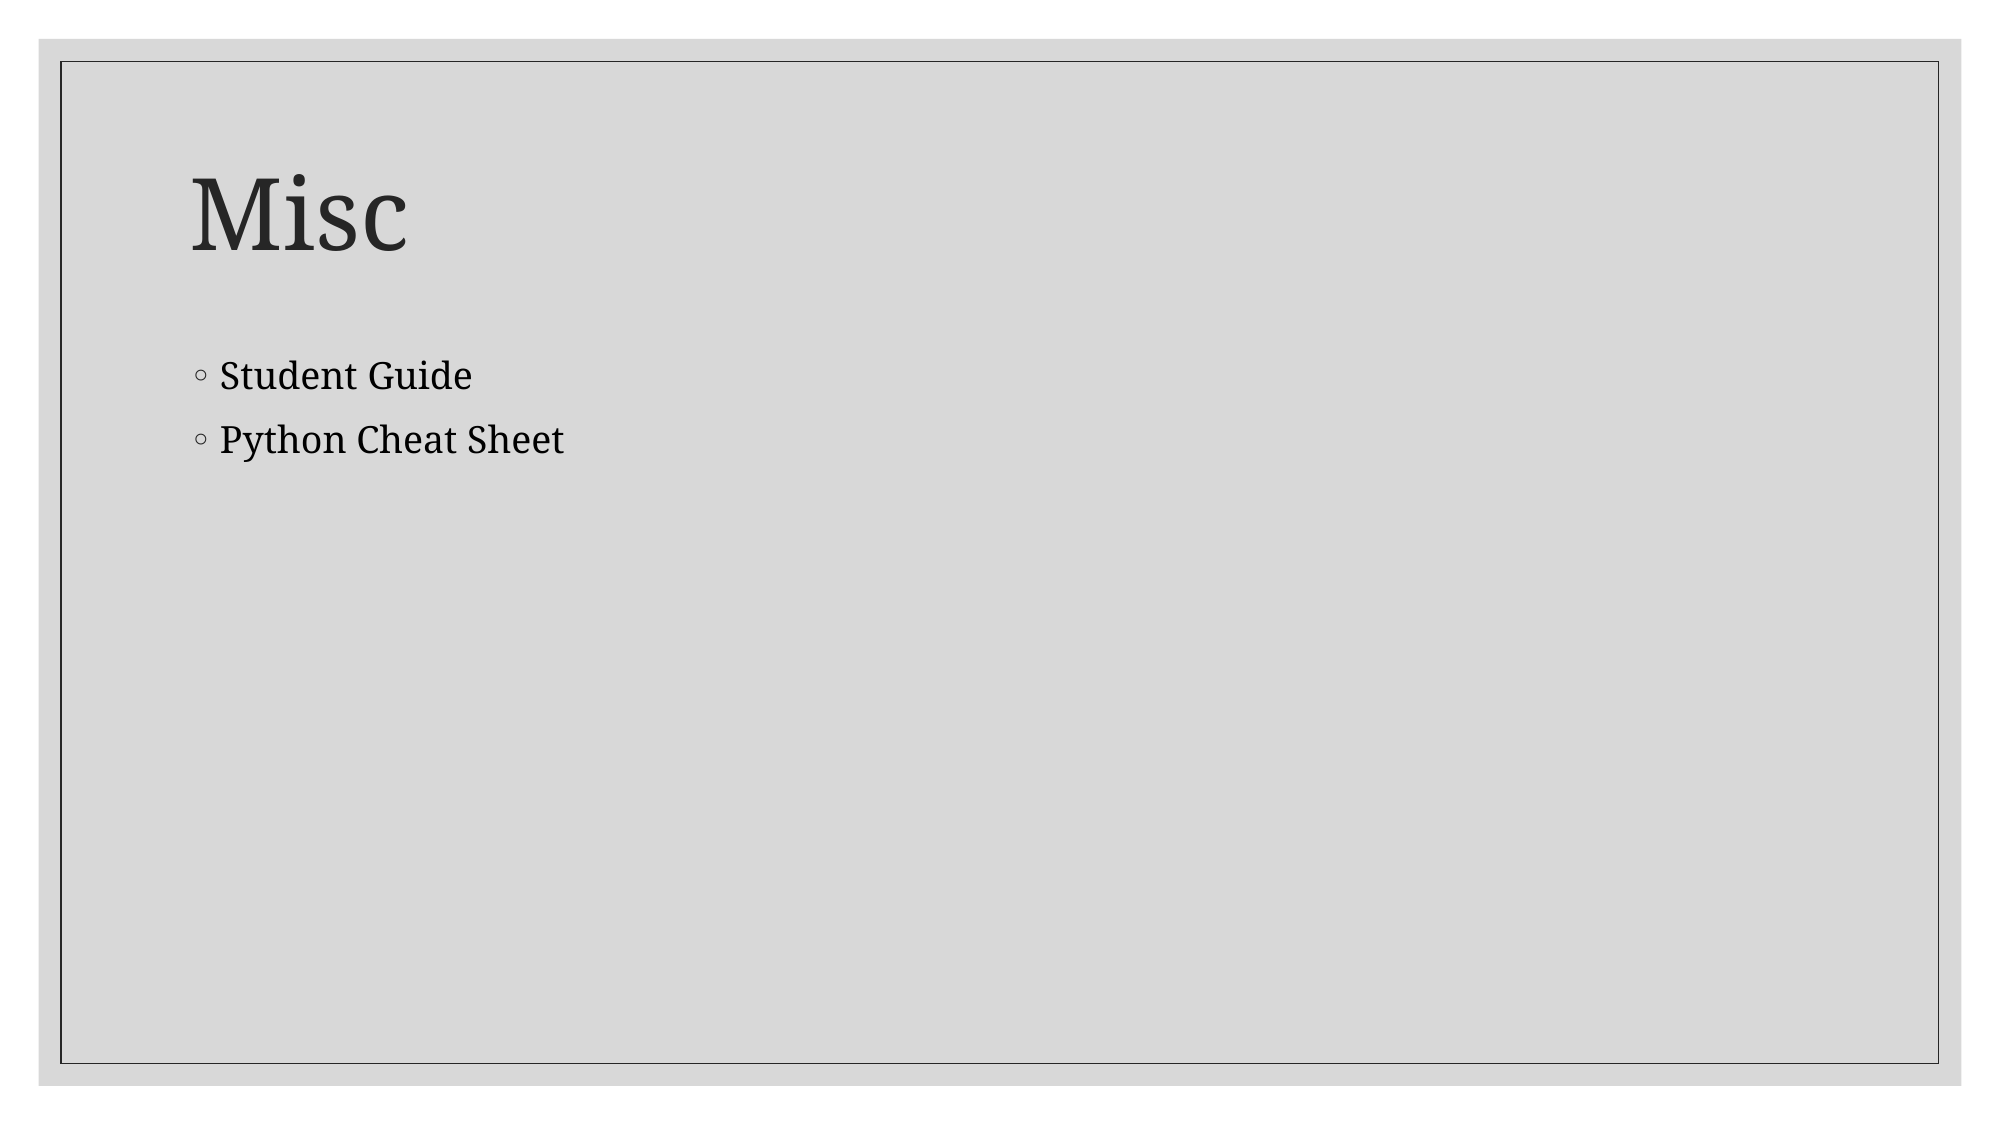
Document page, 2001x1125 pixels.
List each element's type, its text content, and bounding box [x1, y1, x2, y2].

list Student Guide Python Cheat Sheet [174, 345, 1825, 977]
title Misc [174, 105, 1825, 331]
